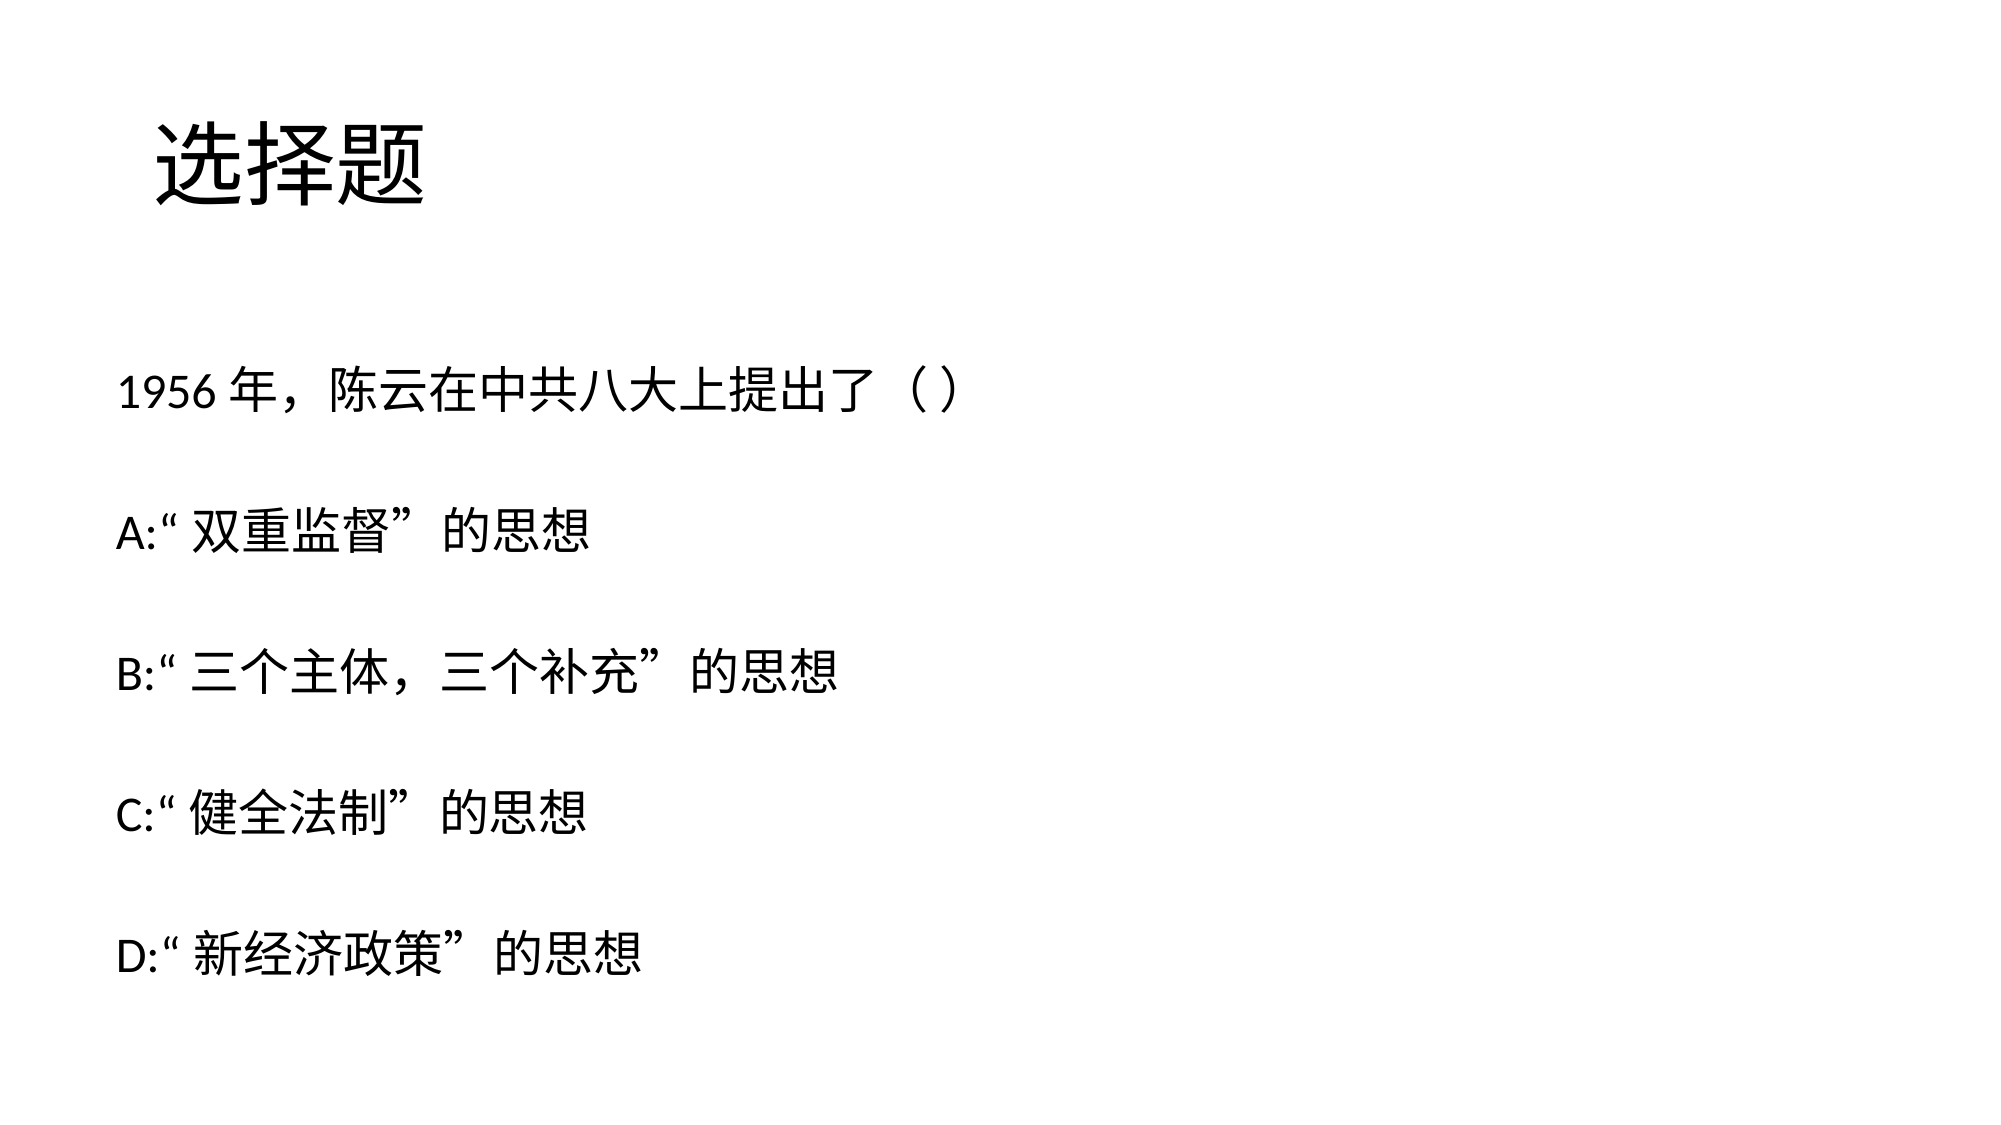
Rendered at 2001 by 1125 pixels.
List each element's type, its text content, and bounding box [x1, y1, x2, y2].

list 1956年，陈云在中共八大上提出了（ ） A:“双重监督”的思想 B:“三个主体，三个补充”的思想 C:“健全法制”的思想 D:“新经济政策”的思想 [100, 291, 2000, 1012]
title 选择题 [137, 59, 1863, 278]
